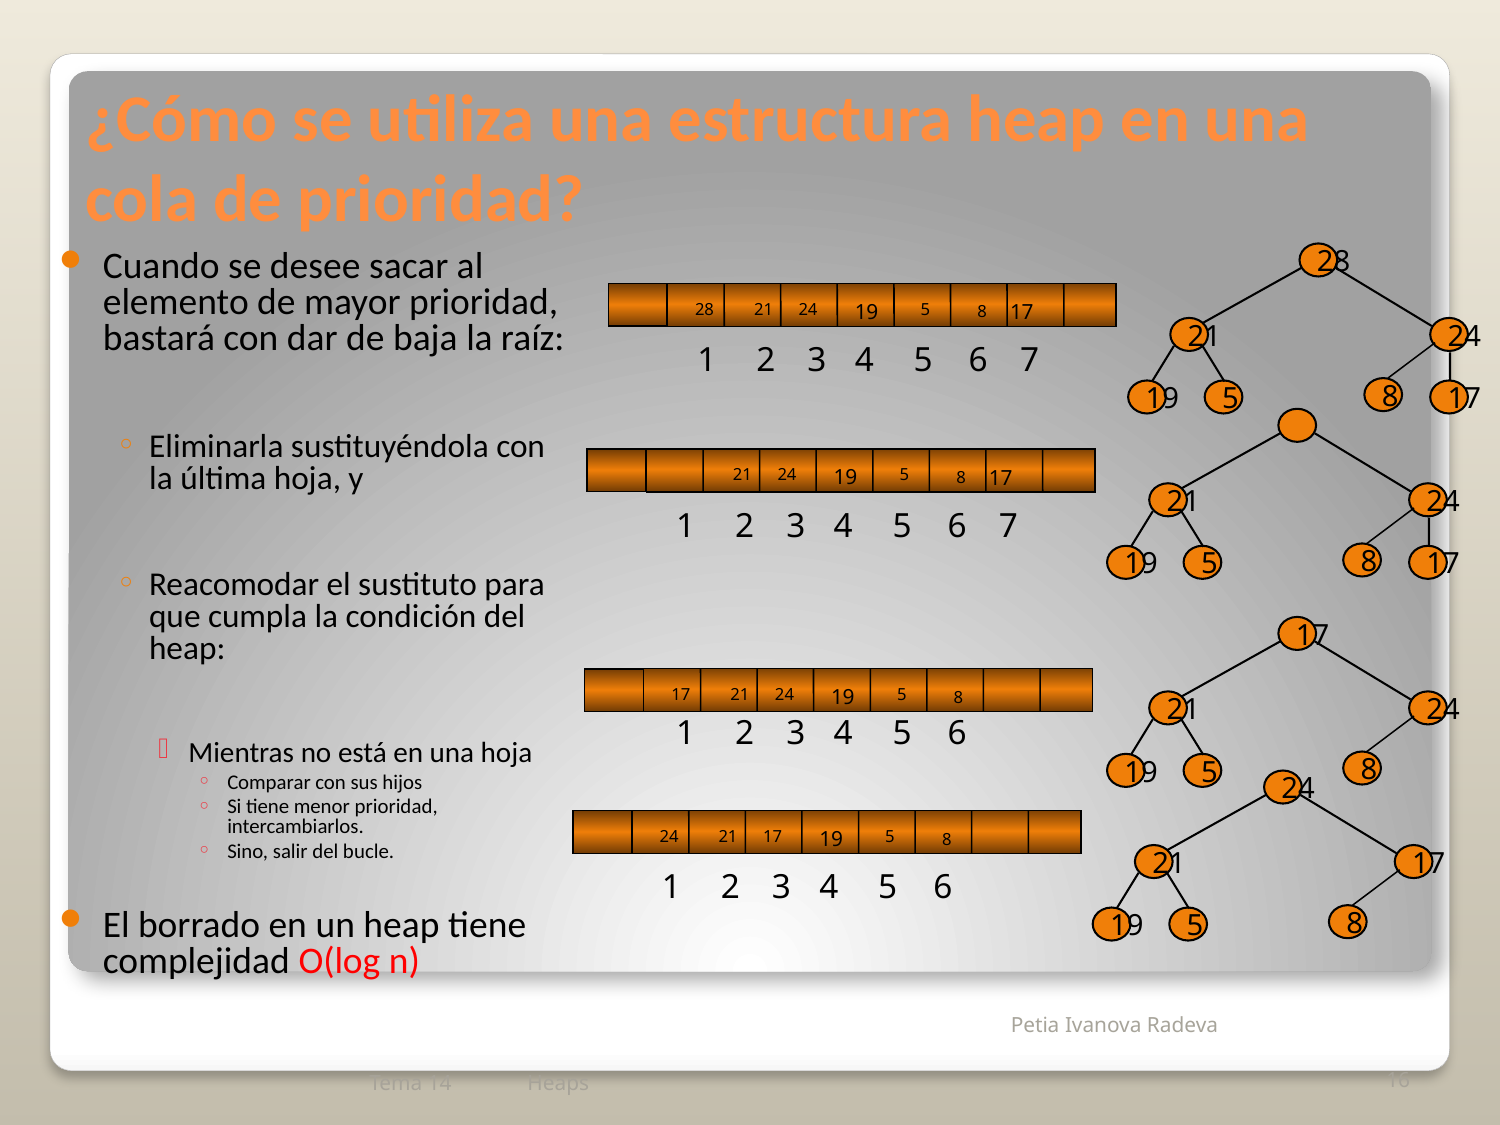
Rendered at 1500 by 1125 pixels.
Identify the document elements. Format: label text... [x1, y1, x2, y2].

text_box 19 [1128, 380, 1166, 414]
text_box 5 [1169, 907, 1208, 941]
text_box 21 [1134, 845, 1173, 879]
list Cuando se desee sacar al elemento de mayor prioridad, bastará con dar de baja la raíz: Eliminarla sustituyéndola con la última hoja, y Reacomodar el sustituto para que cumpla la condición del heap: Mientras no está en una hoja Comparar con sus hijos Si tiene menor prioridad, intercambiarlos. Sino, salir del bucle. El borrado en un heap tiene complejidad O(log n) [29, 234, 585, 978]
text_box 28 [1299, 243, 1338, 277]
text_box 21 [1170, 317, 1209, 351]
text_box 17 [1278, 616, 1317, 650]
text_box 24 [1409, 483, 1447, 517]
text_box 24 [1430, 317, 1468, 351]
text_box 17 [1430, 380, 1468, 414]
text_box 8 [1343, 751, 1381, 785]
text_box 8 [1328, 905, 1367, 939]
slide_number Tema 14 [75, 1024, 467, 1103]
text_box 24 [1409, 691, 1447, 725]
text_box 24 [1264, 770, 1302, 804]
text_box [661, 496, 1033, 552]
text_box 21 [1149, 483, 1187, 517]
text_box 5 [1183, 545, 1222, 579]
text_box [586, 448, 1096, 497]
text_box 19 [1107, 753, 1145, 787]
text_box 8 [1364, 378, 1403, 412]
text_box 5 [1204, 380, 1243, 414]
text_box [608, 283, 1117, 332]
slide_number 16 [1074, 1024, 1425, 1103]
text_box 5 [1183, 753, 1222, 787]
title ¿Cómo se utiliza una estructura heap en una cola de prioridad? [70, 70, 1413, 243]
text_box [647, 857, 1010, 914]
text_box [683, 330, 1054, 387]
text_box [661, 704, 1024, 760]
text_box 8 [1343, 543, 1381, 577]
text_box 17 [1409, 545, 1447, 579]
footer Heaps [512, 1024, 988, 1103]
text_box 17 [1394, 845, 1433, 879]
text_box 21 [1149, 691, 1187, 725]
text_box 19 [1107, 545, 1145, 579]
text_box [572, 810, 1082, 859]
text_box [584, 668, 1093, 717]
text_box 19 [1092, 907, 1131, 941]
text_box [1278, 408, 1317, 442]
